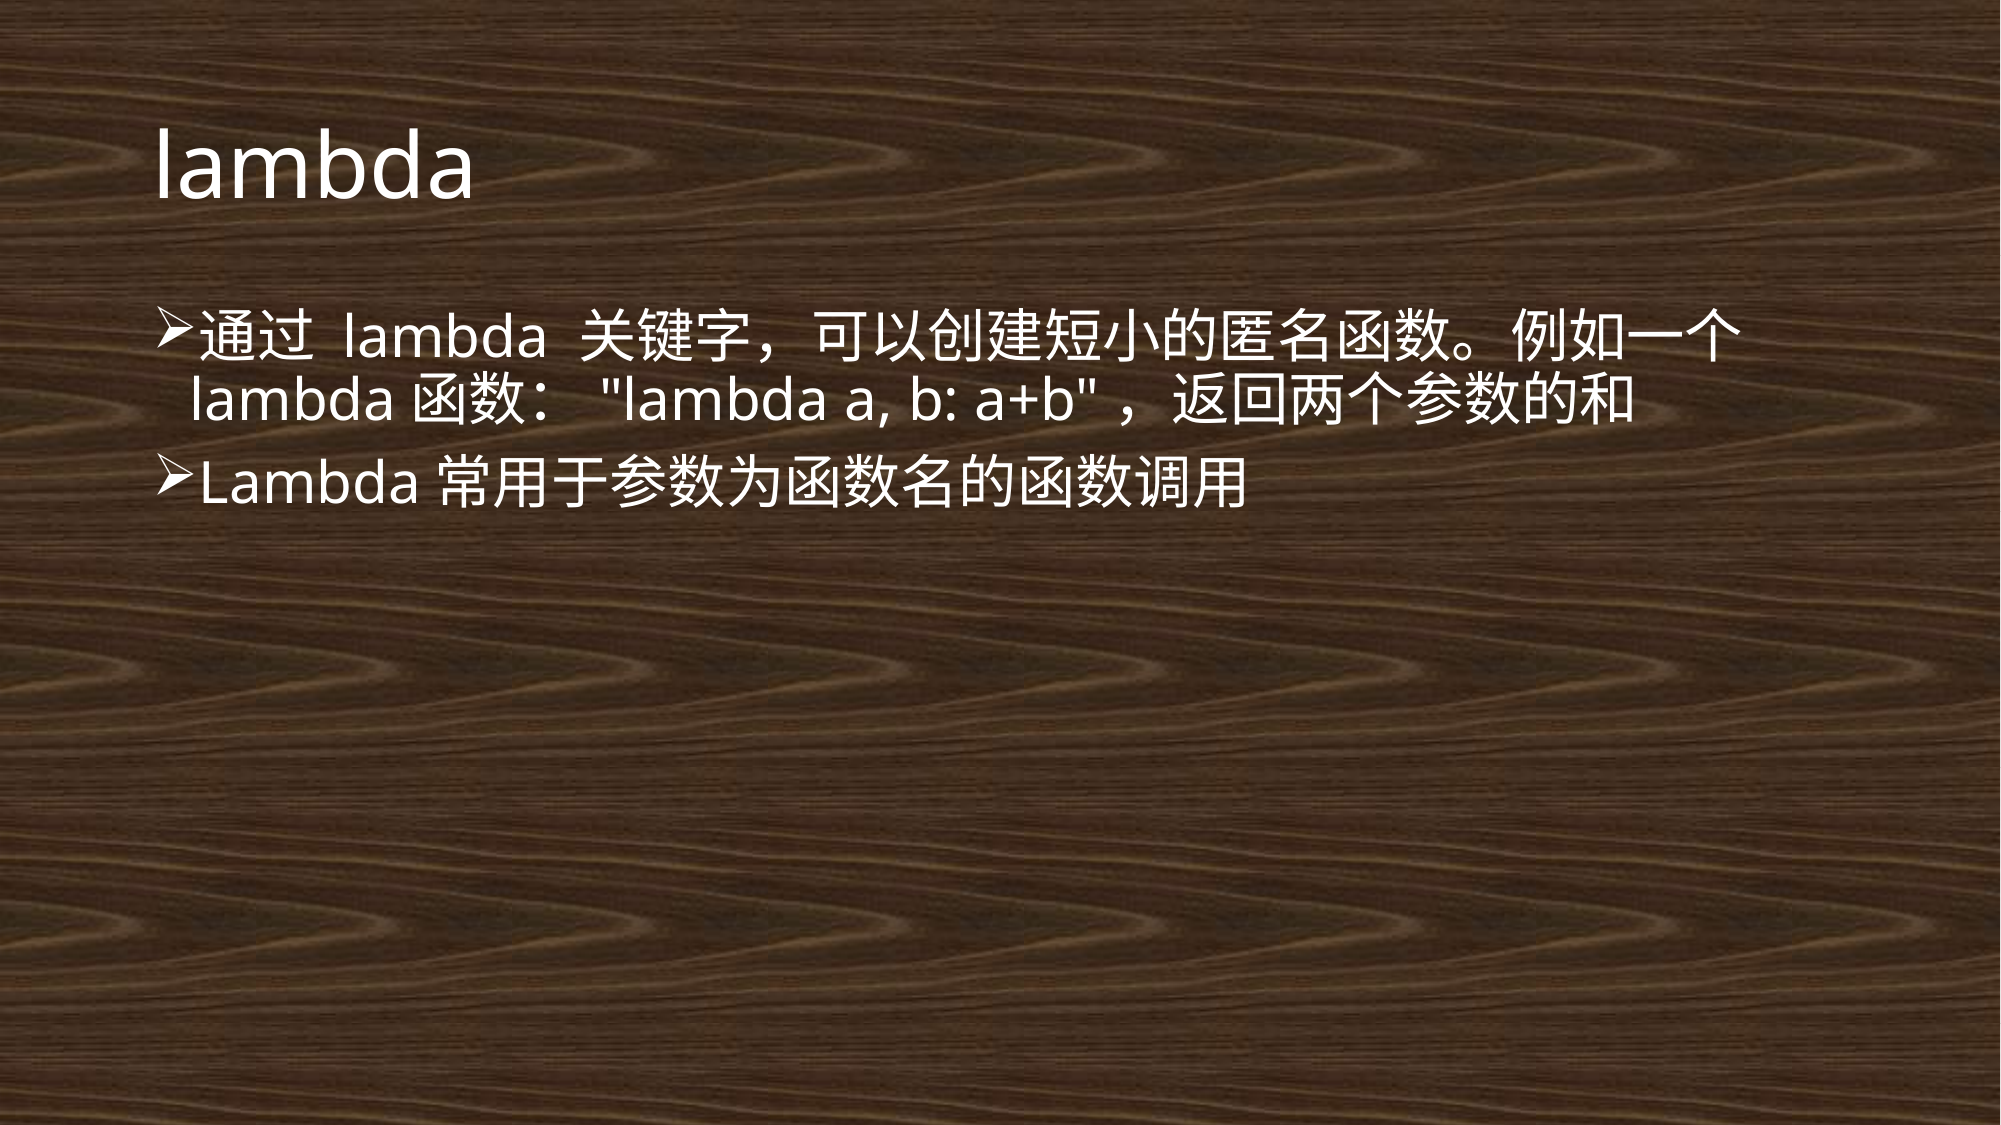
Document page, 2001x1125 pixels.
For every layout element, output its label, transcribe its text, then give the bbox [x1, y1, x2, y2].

picture [0, 0, 2001, 1125]
title lambda [137, 59, 1863, 278]
list 通过 lambda 关键字，可以创建短小的匿名函数。例如一个lambda函数："lambda a, b: a+b"，返回两个参数的和 Lambda常用于参数为函数名的函数调用 [137, 299, 1863, 1014]
